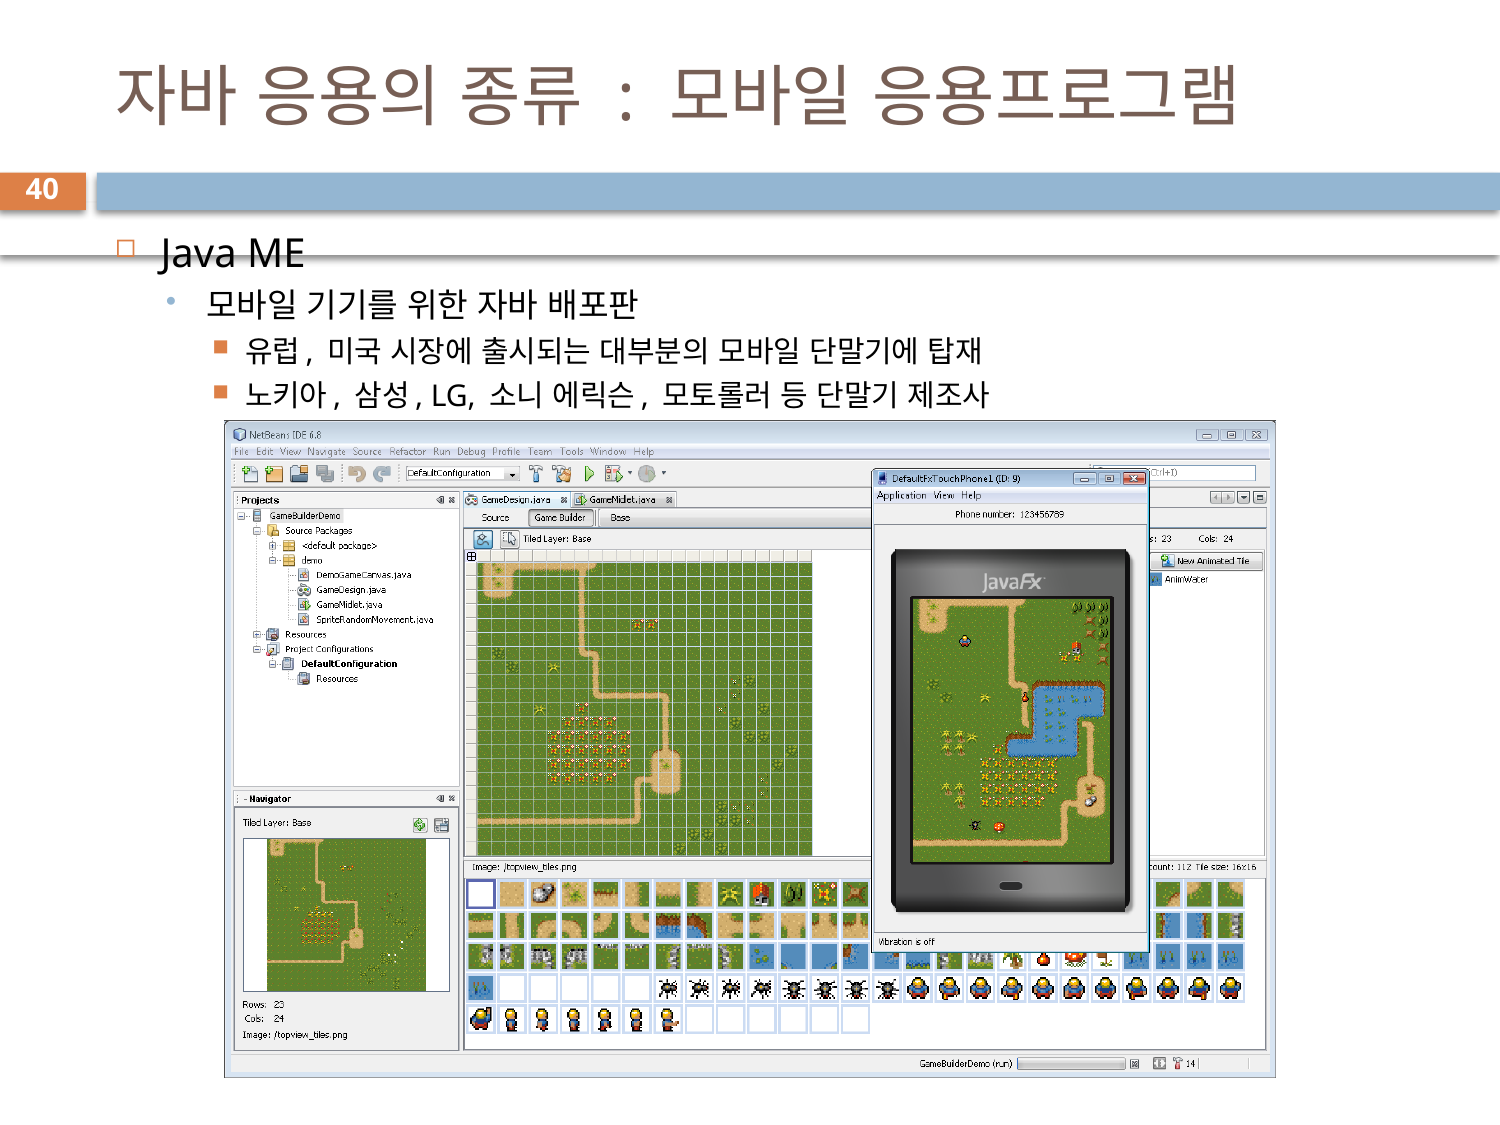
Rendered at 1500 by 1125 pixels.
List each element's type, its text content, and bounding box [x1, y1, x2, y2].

slide_number 40 [0, 170, 87, 211]
list Java ME 모바일 기기를 위한 자바 배포판 유럽, 미국 시장에 출시되는 대부분의 모바일 단말기에 탑재 노키아, 삼성, LG, 소니 에릭슨, 모토롤러 등 단말기 제조사 [100, 219, 1438, 421]
title 자바 응용의 종류 : 모바일 응용프로그램 [100, 75, 1438, 149]
text_box [0, 0, 1500, 75]
picture [223, 420, 1276, 1078]
